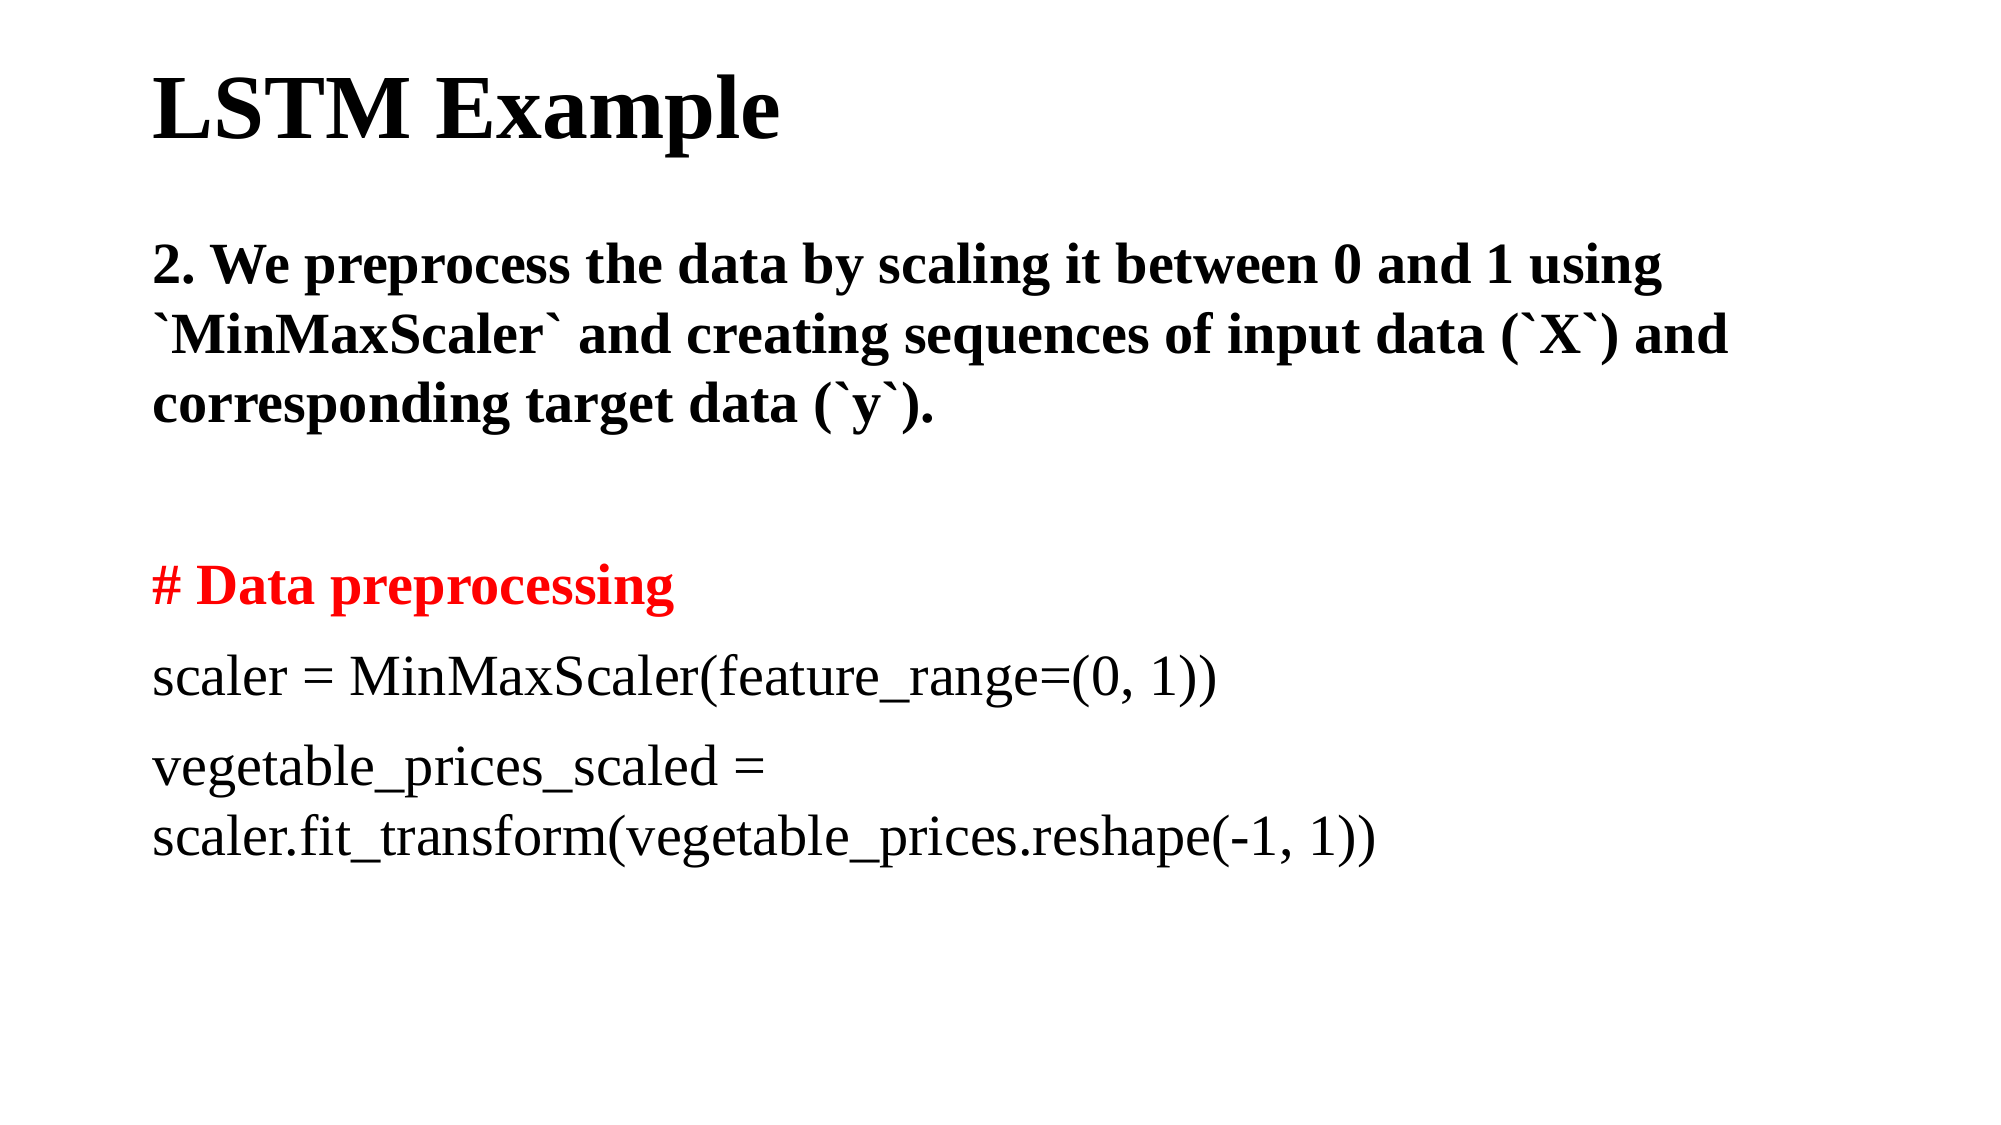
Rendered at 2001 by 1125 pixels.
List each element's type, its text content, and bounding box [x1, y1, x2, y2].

title LSTM Example [137, 0, 1863, 217]
list 2. We preprocess the data by scaling it between 0 and 1 using `MinMaxScaler` and creating sequences of input data (`X`) and corresponding target data (`y`). # Data preprocessing scaler = MinMaxScaler(feature_range=(0, 1)) vegetable_prices_scaled = scaler.fit_transform(vegetable_prices.reshape(-1, 1)) [137, 217, 1863, 1100]
